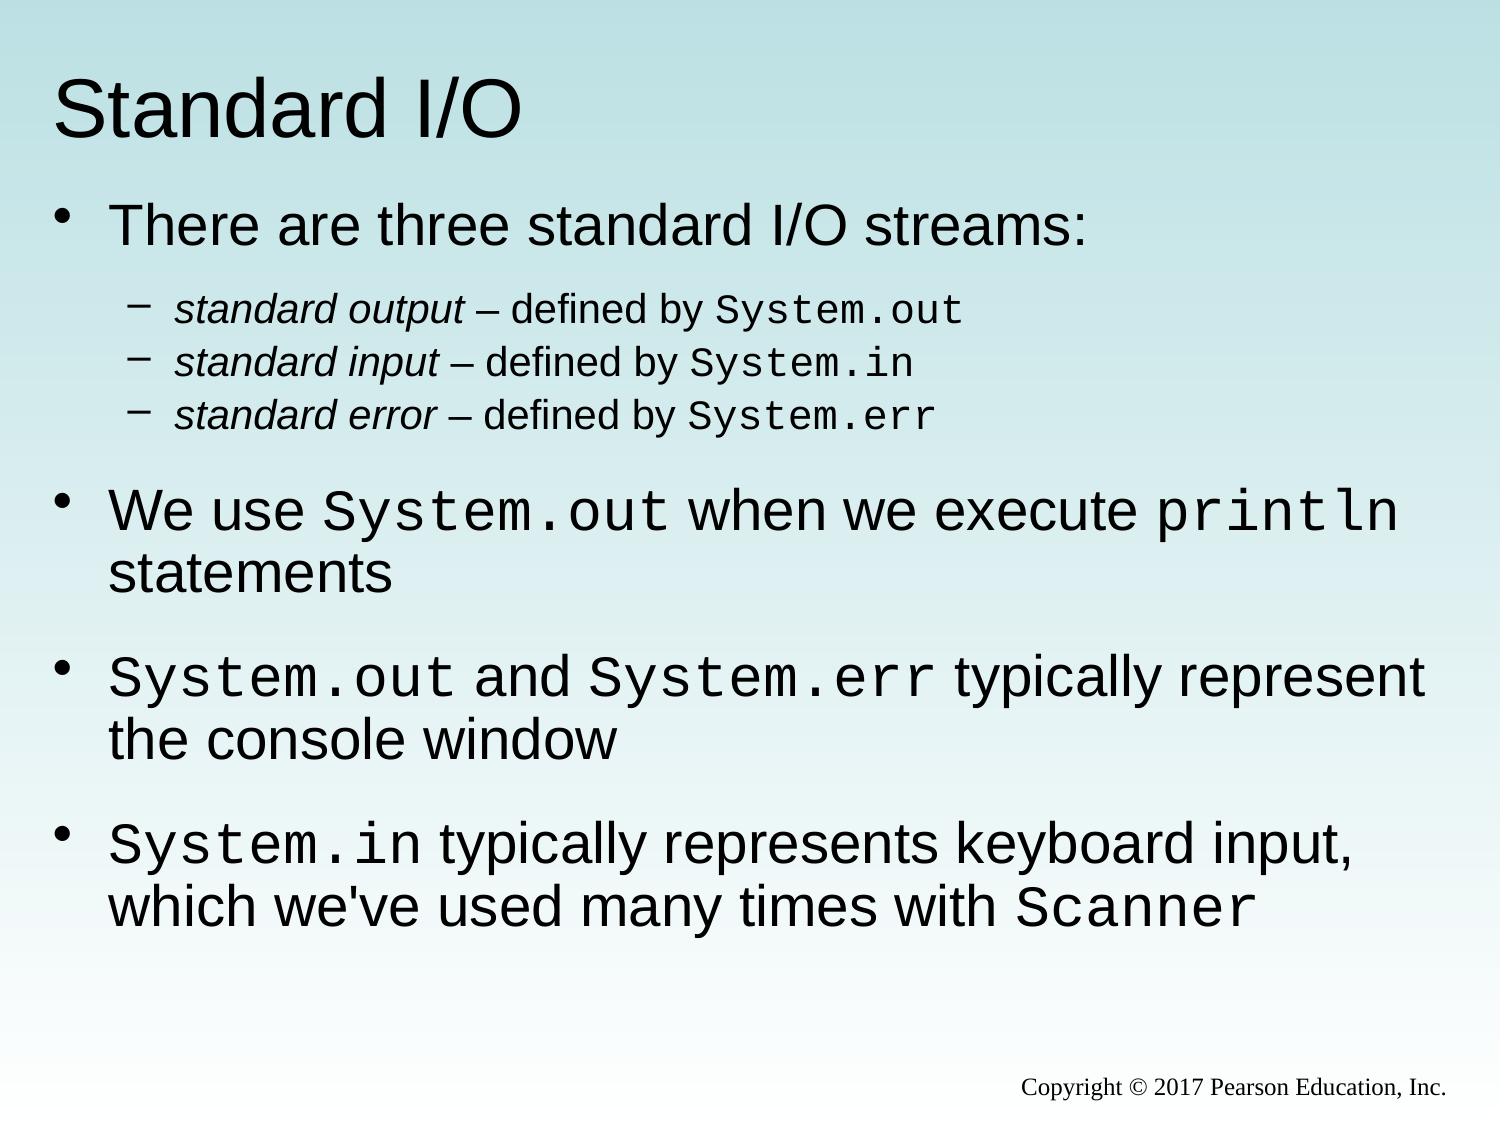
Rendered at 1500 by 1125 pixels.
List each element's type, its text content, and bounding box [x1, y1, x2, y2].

footer Copyright © 2017 Pearson Education, Inc. [549, 1062, 1463, 1114]
title Standard I/O [37, 45, 1463, 163]
list There are three standard I/O streams: standard output – defined by System.out standard input – defined by System.in standard error – defined by System.err We use System.out when we execute println statements System.out and System.err typically represent the console window System.in typically represents keyboard input, which we've used many times with Scanner [37, 187, 1463, 1063]
